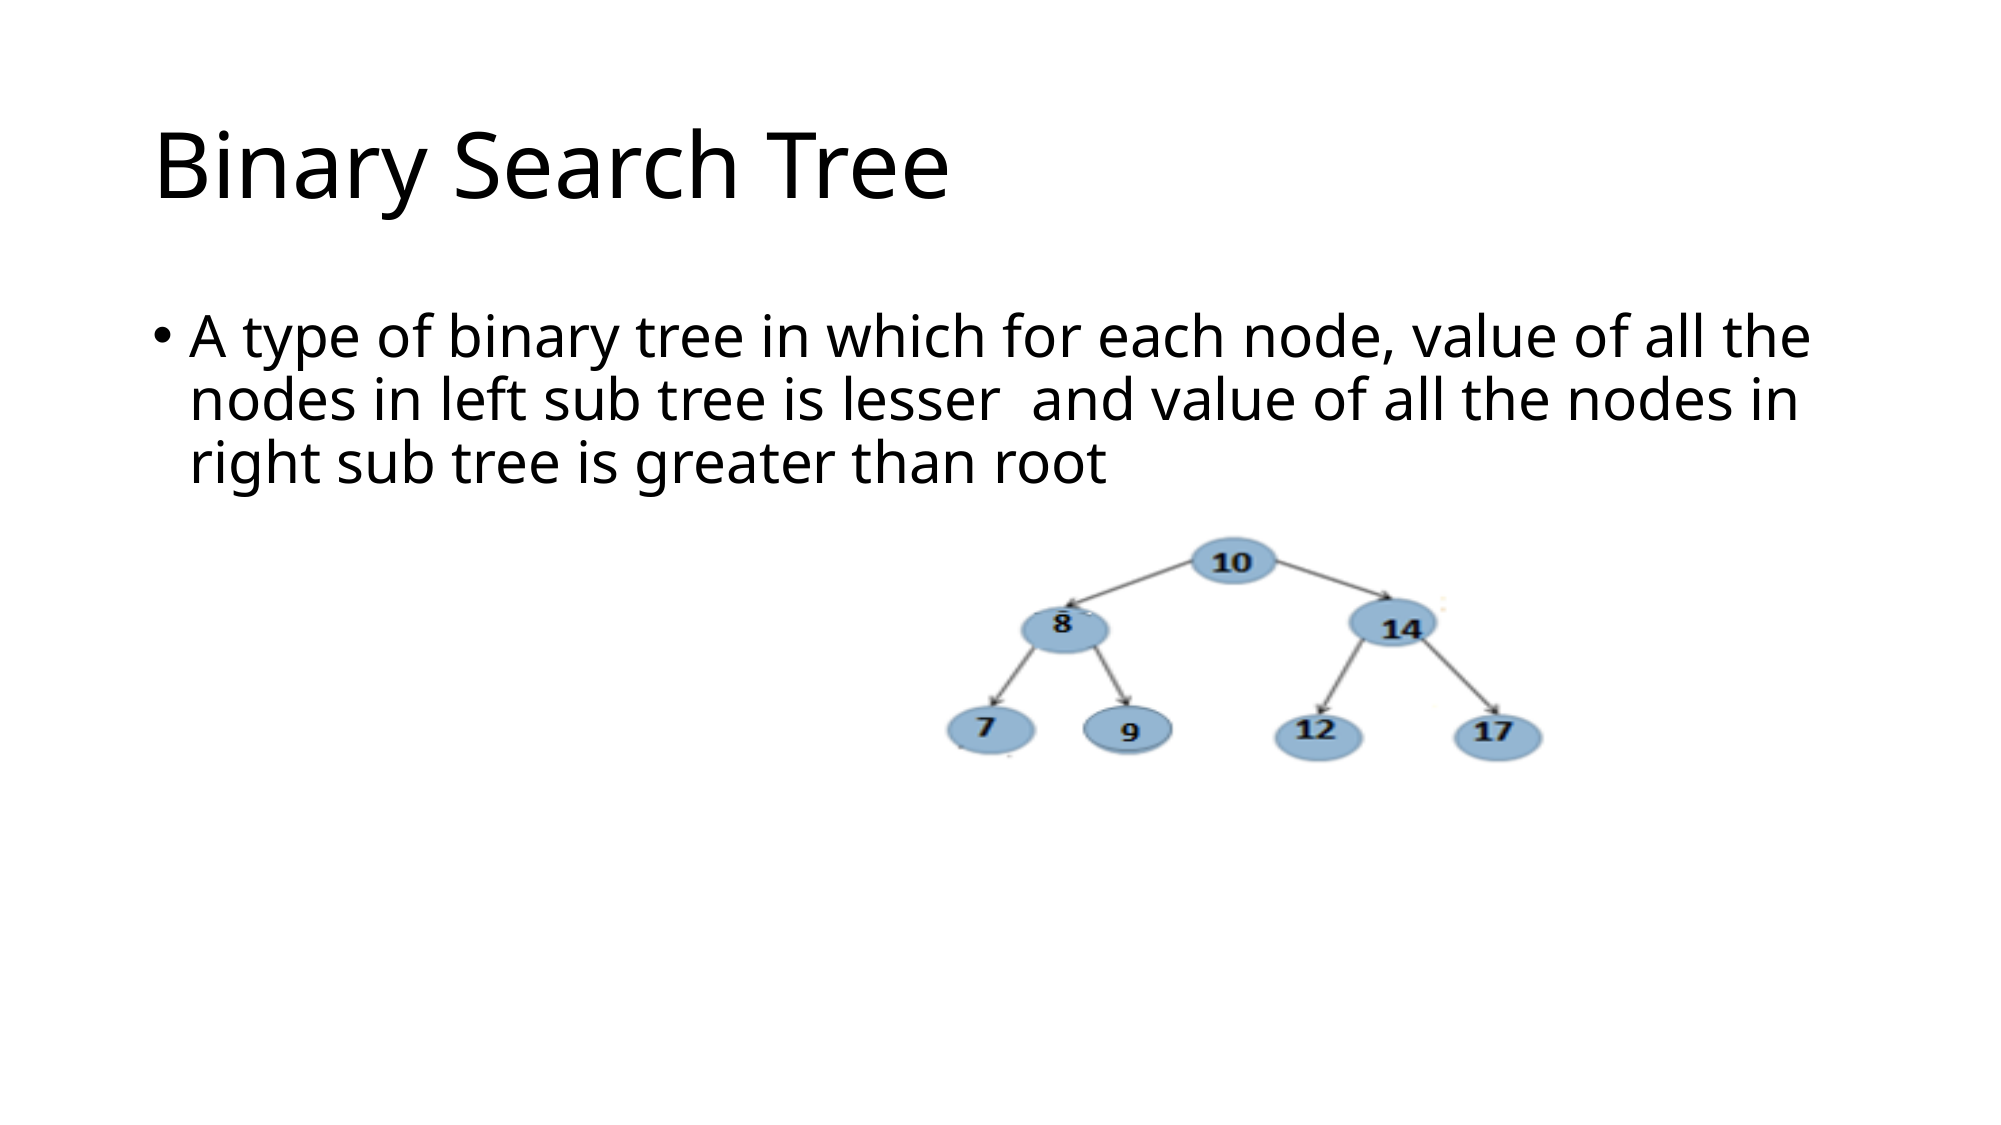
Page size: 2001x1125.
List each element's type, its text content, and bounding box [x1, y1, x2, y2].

title Binary Search Tree [137, 59, 1863, 278]
picture [924, 511, 1578, 813]
list A type of binary tree in which for each node, value of all the nodes in left sub tree is lesser and value of all the nodes in right sub tree is greater than root [137, 299, 1863, 1014]
